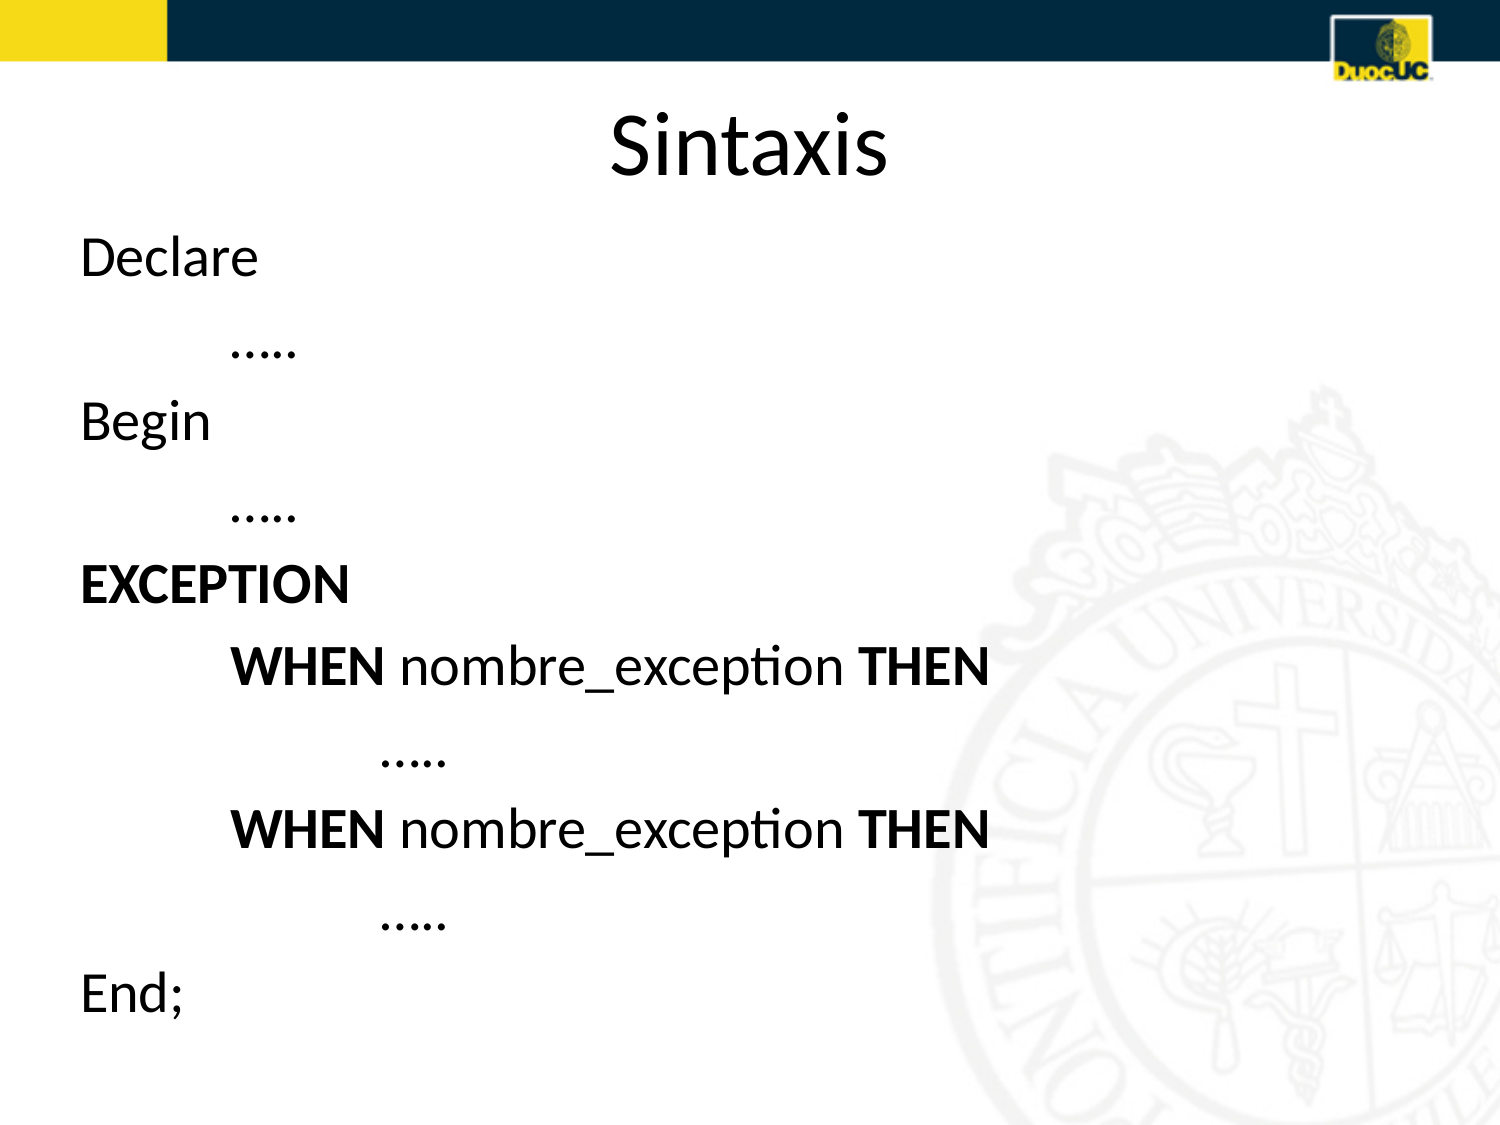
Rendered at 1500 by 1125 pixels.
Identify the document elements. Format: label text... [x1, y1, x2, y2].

picture [0, 0, 1500, 1125]
list Declare ….. Begin ….. EXCEPTION WHEN nombre_exception THEN ….. WHEN nombre_exception THEN ….. End; [64, 211, 1415, 758]
title Sintaxis [75, 45, 1425, 233]
